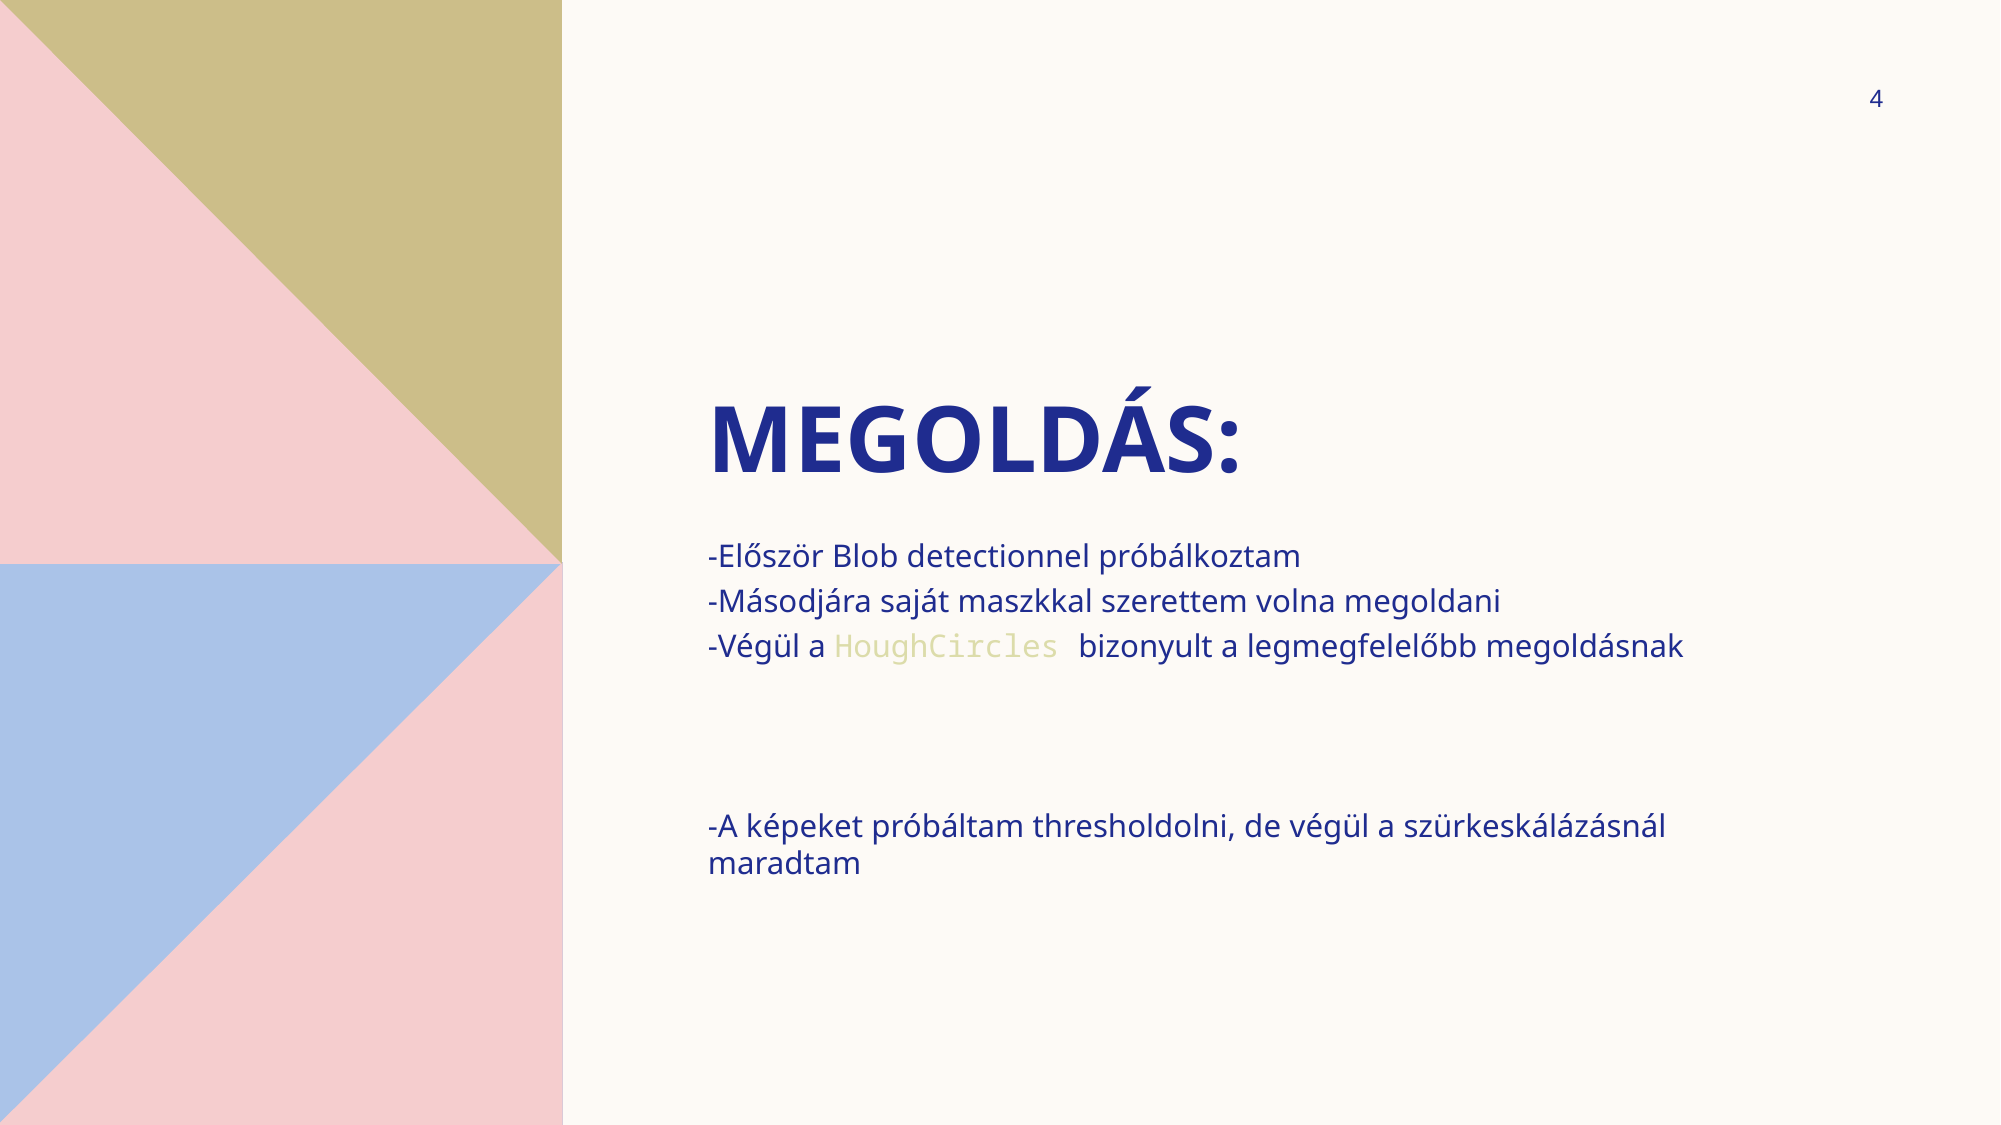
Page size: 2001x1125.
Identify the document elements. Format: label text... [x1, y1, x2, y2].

list -Először Blob detectionnel próbálkoztam -Másodjára saját maszkkal szerettem volna megoldani -Végül a HoughCircles bizonyult a legmegfelelőbb megoldásnak -A képeket próbáltam thresholdolni, de végül a szürkeskálázásnál maradtam [693, 528, 1803, 972]
slide_number 4 [1795, 75, 1958, 120]
title Megoldás: [693, 373, 1803, 500]
